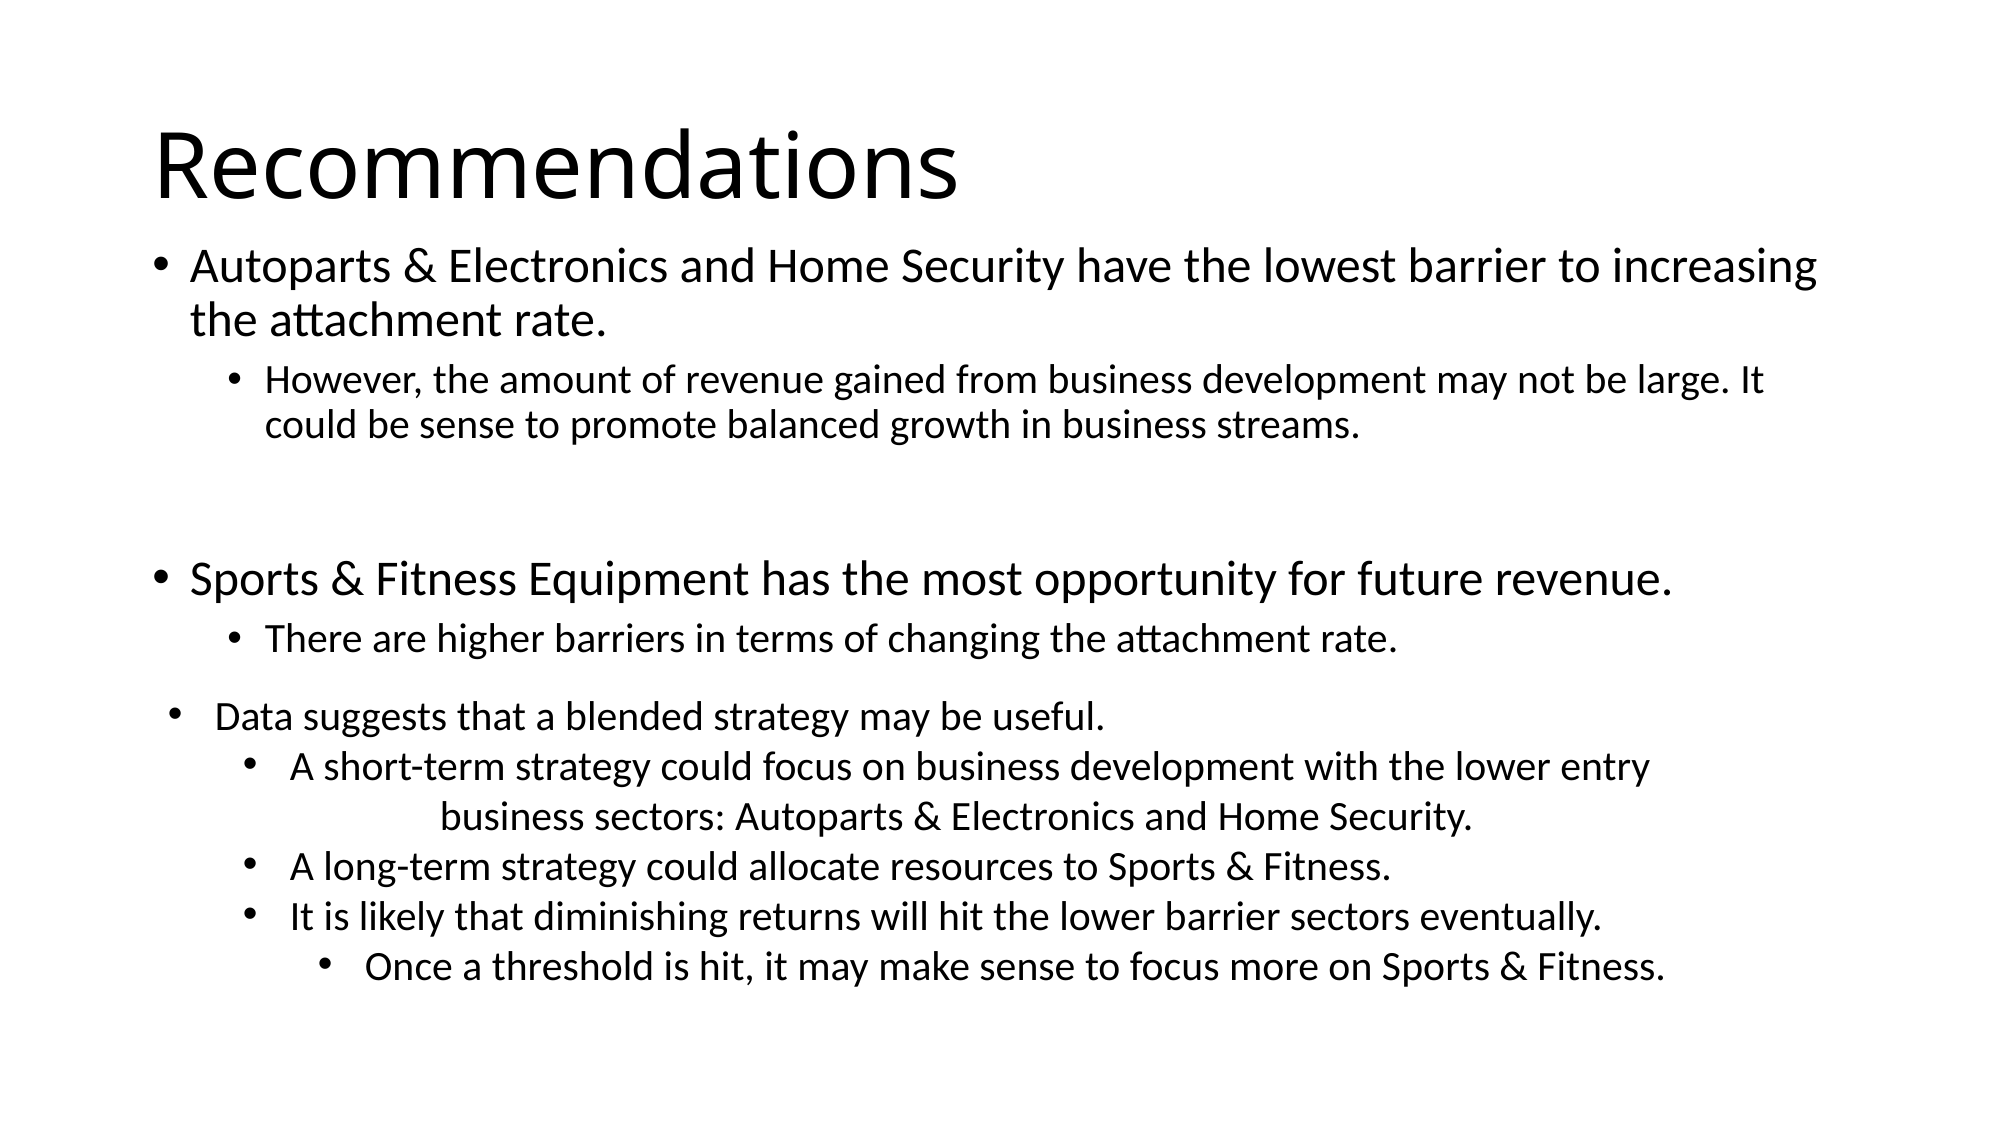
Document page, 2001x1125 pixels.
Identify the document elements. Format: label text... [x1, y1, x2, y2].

text_box Data suggests that a blended strategy may be useful. A short-term strategy could focus on business development with the lower entry business sectors: Autoparts & Electronics and Home Security. A long-term strategy could allocate resources to Sports & Fitness. It is likely that diminishing returns will hit the lower barrier sectors eventually. Once a threshold is hit, it may make sense to focus more on Sports & Fitness. [153, 681, 1718, 996]
title Recommendations [137, 59, 1863, 232]
list Autoparts & Electronics and Home Security have the lowest barrier to increasing the attachment rate. However, the amount of revenue gained from business development may not be large. It could be sense to promote balanced growth in business streams. Sports & Fitness Equipment has the most opportunity for future revenue. There are higher barriers in terms of changing the attachment rate. [137, 232, 1863, 946]
